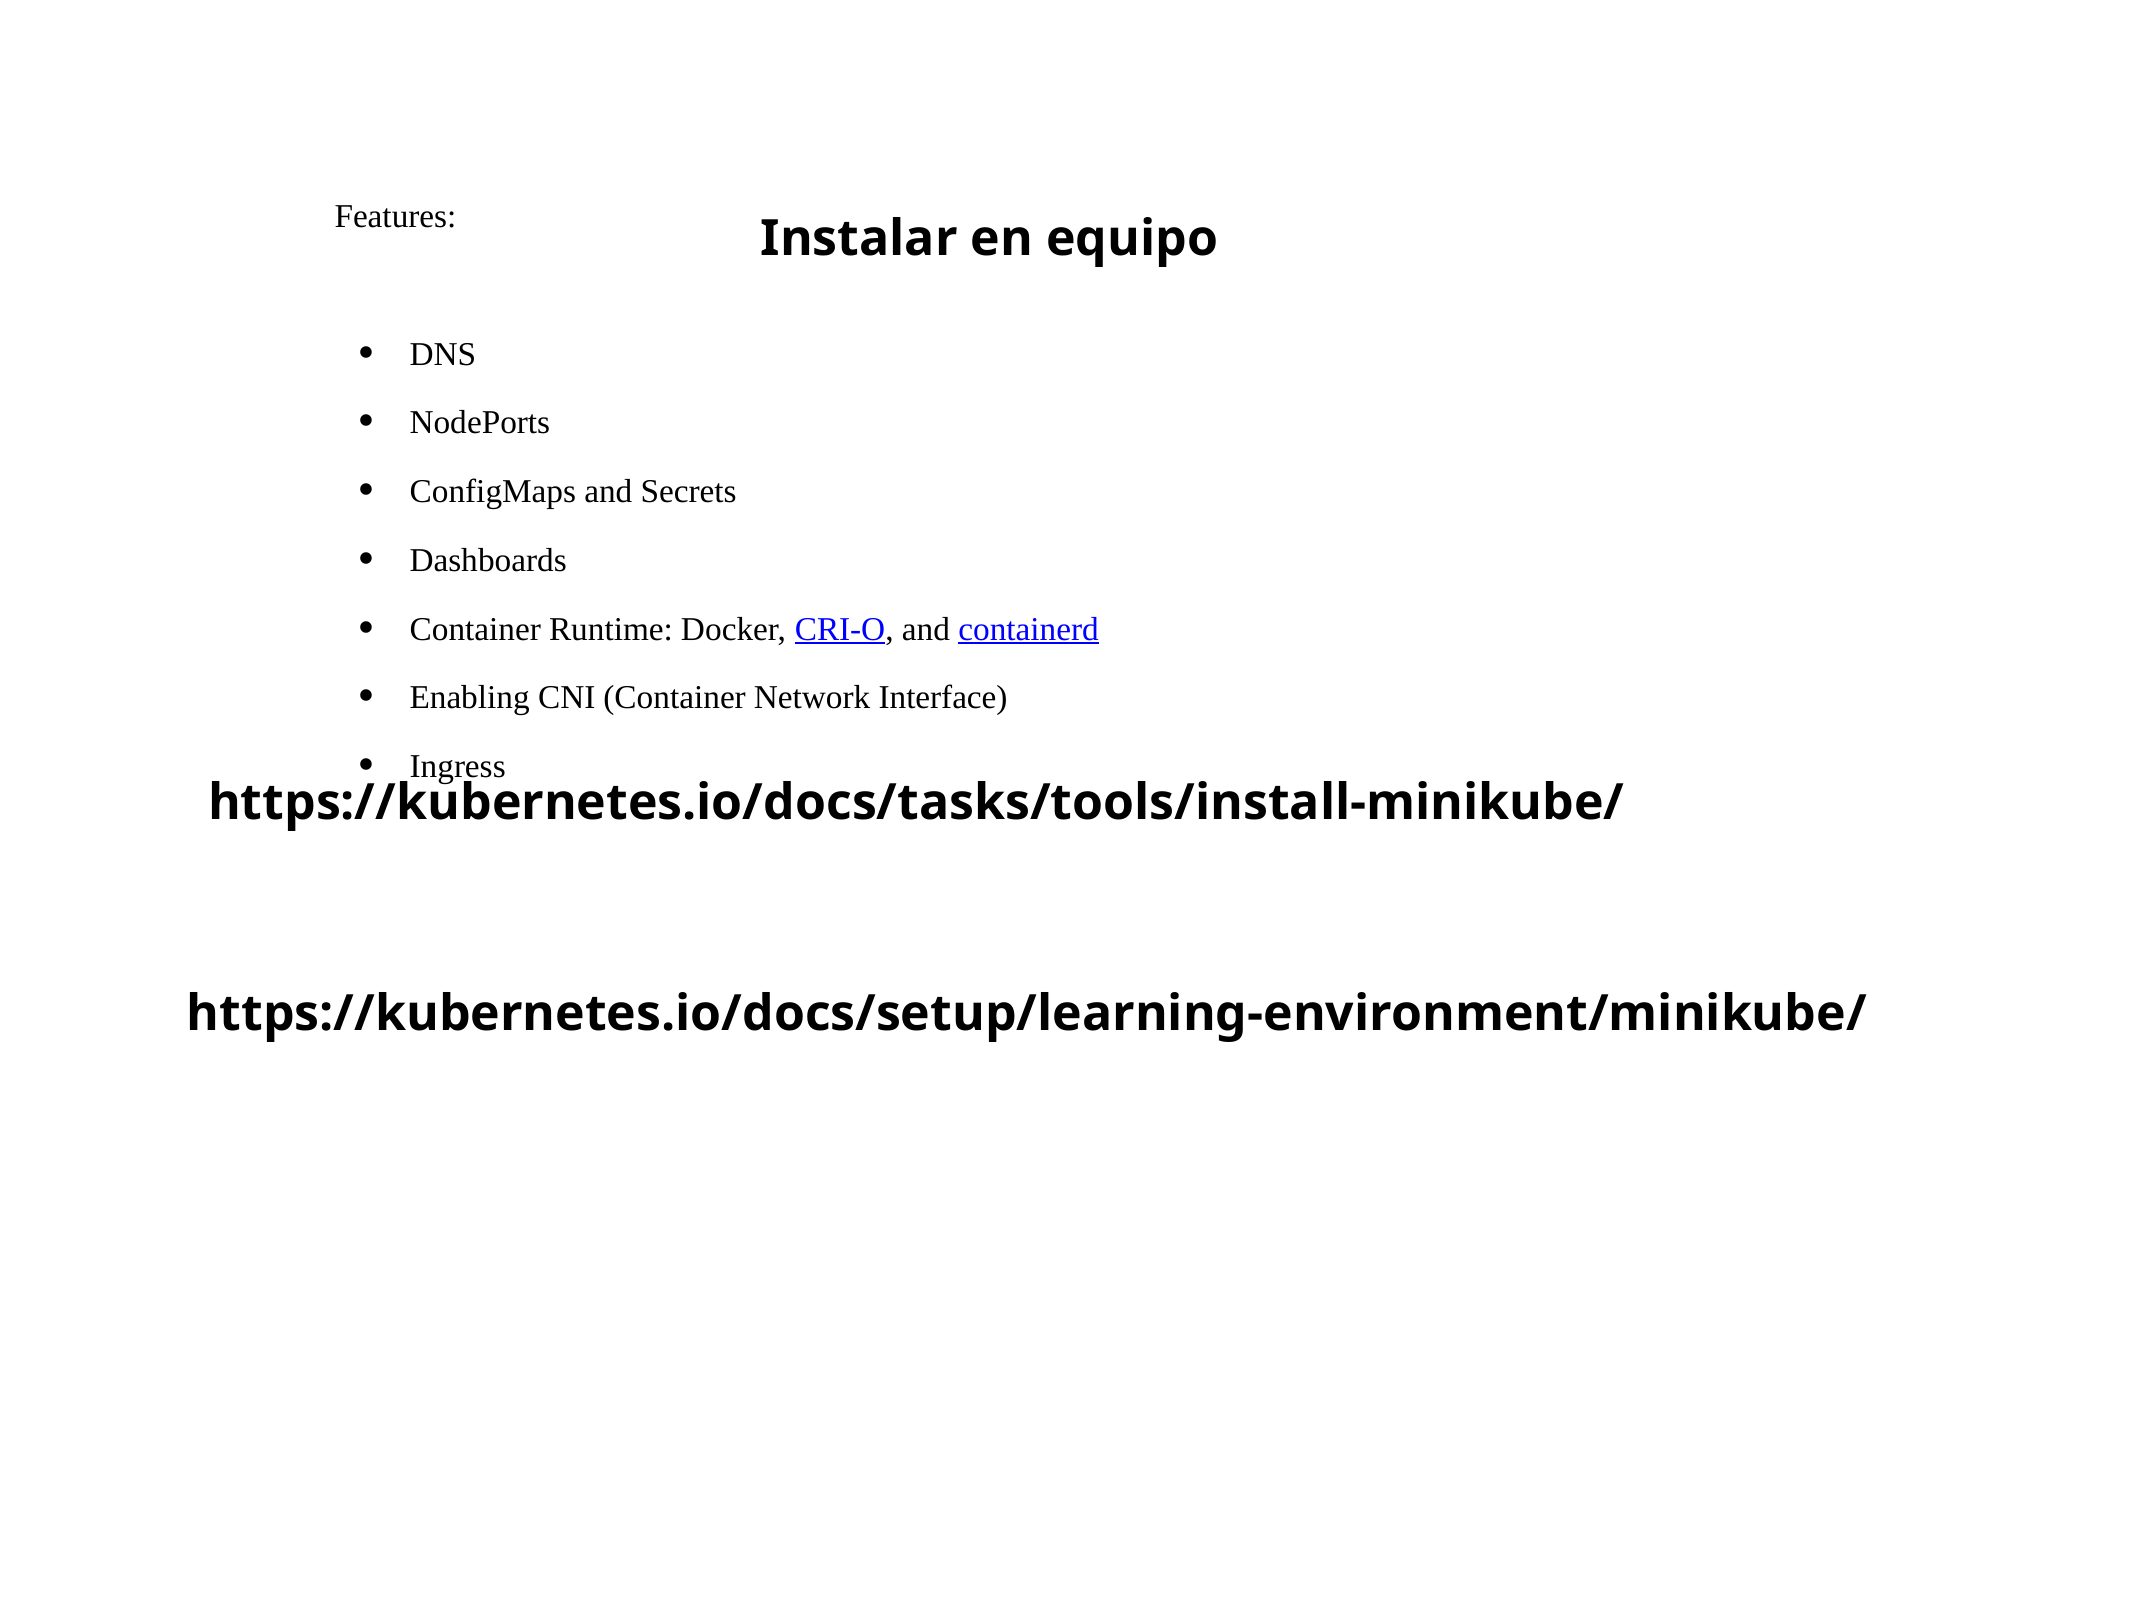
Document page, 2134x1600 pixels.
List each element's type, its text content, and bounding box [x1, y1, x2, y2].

text_box https://kubernetes.io/docs/setup/learning-environment/minikube/ [178, 972, 1876, 1049]
text_box Features: DNS NodePorts ConfigMaps and Secrets Dashboards Container Runtime: Docker, CRI-O, and containerd Enabling CNI (Container Network Interface) Ingress [326, 157, 1108, 761]
text_box Instalar en equipo [1108, 197, 1227, 274]
text_box https://kubernetes.io/docs/tasks/tools/install-minikube/ [199, 761, 1634, 839]
